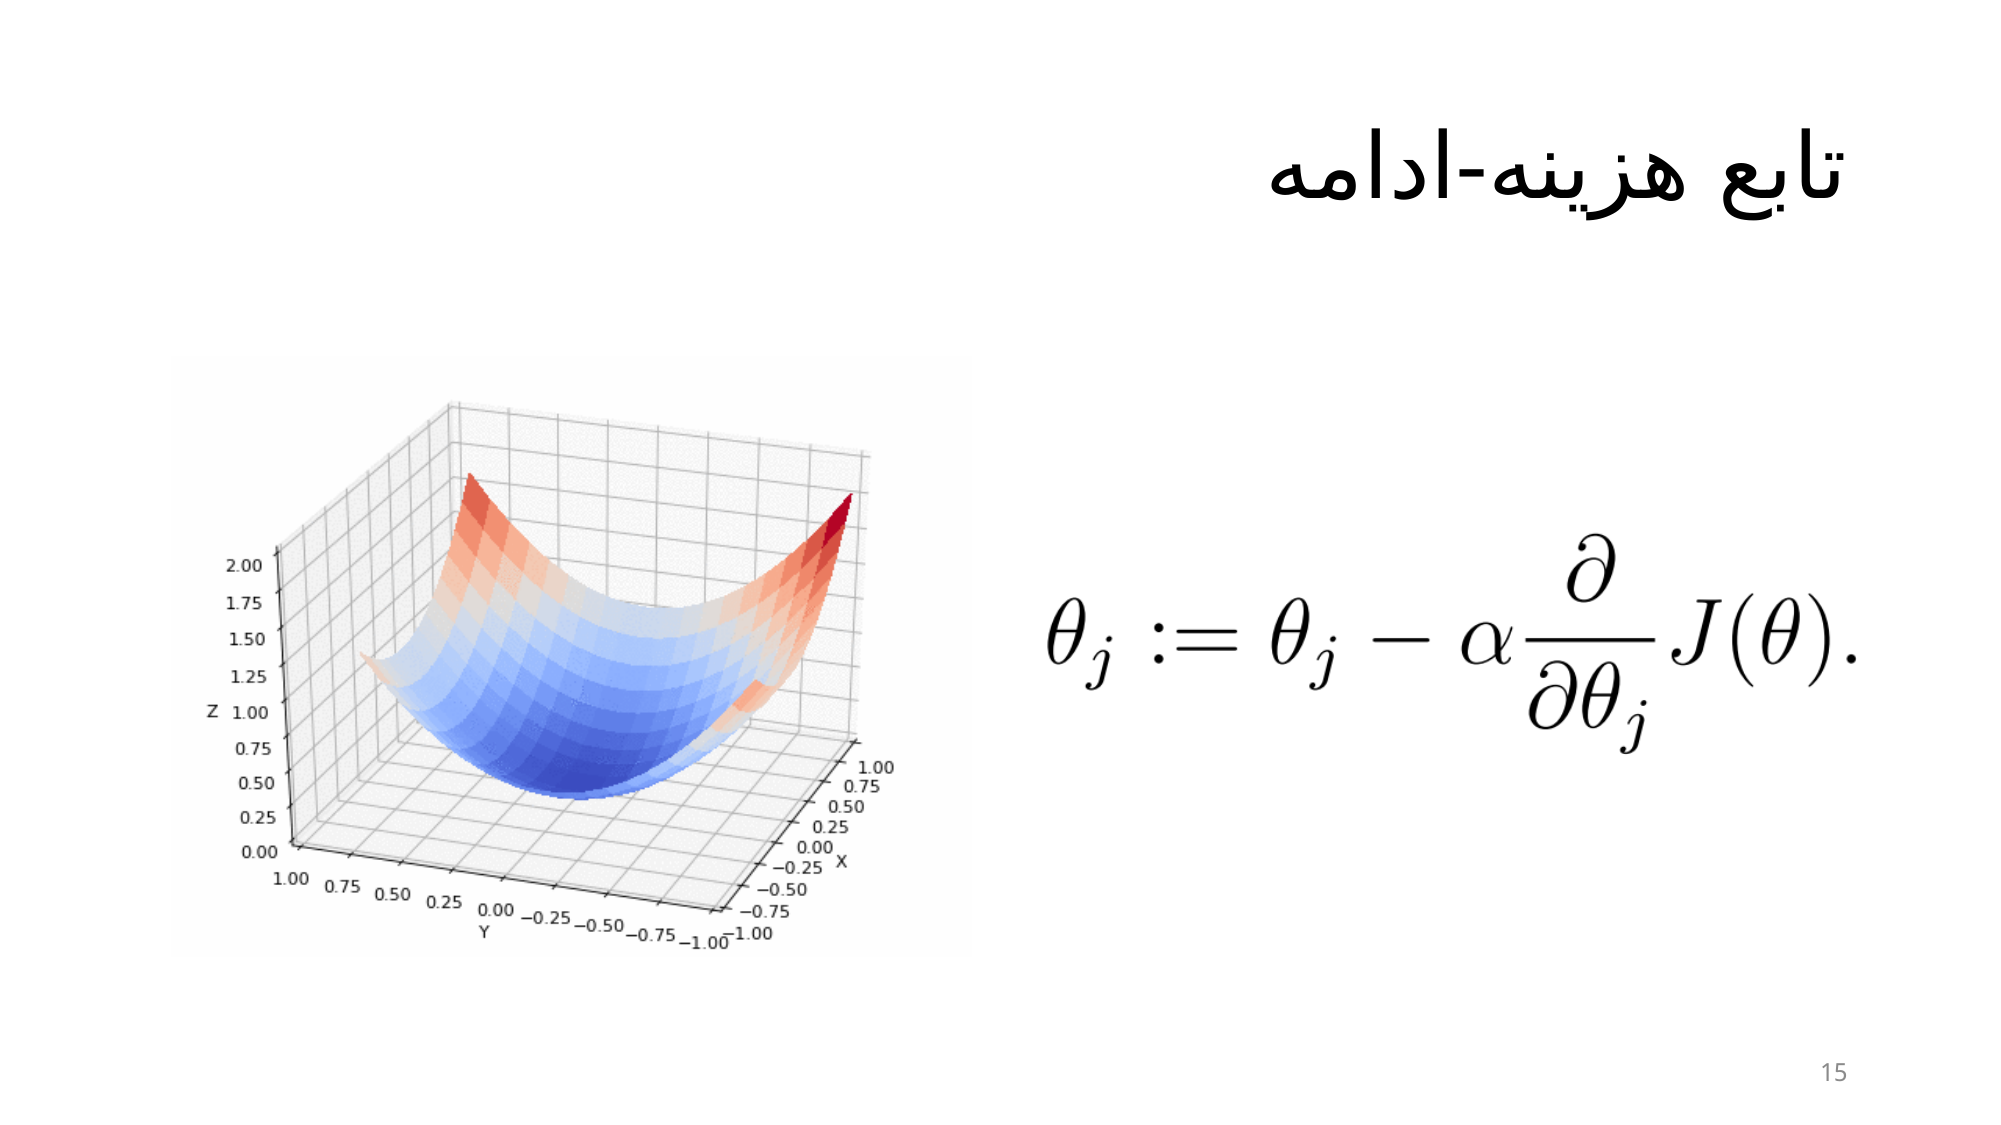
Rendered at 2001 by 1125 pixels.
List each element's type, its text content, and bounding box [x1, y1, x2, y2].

title تابع هزینه-ادامه [137, 59, 1863, 278]
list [972, 493, 1949, 761]
slide_number 15 [1412, 1042, 1863, 1103]
picture [171, 356, 972, 957]
